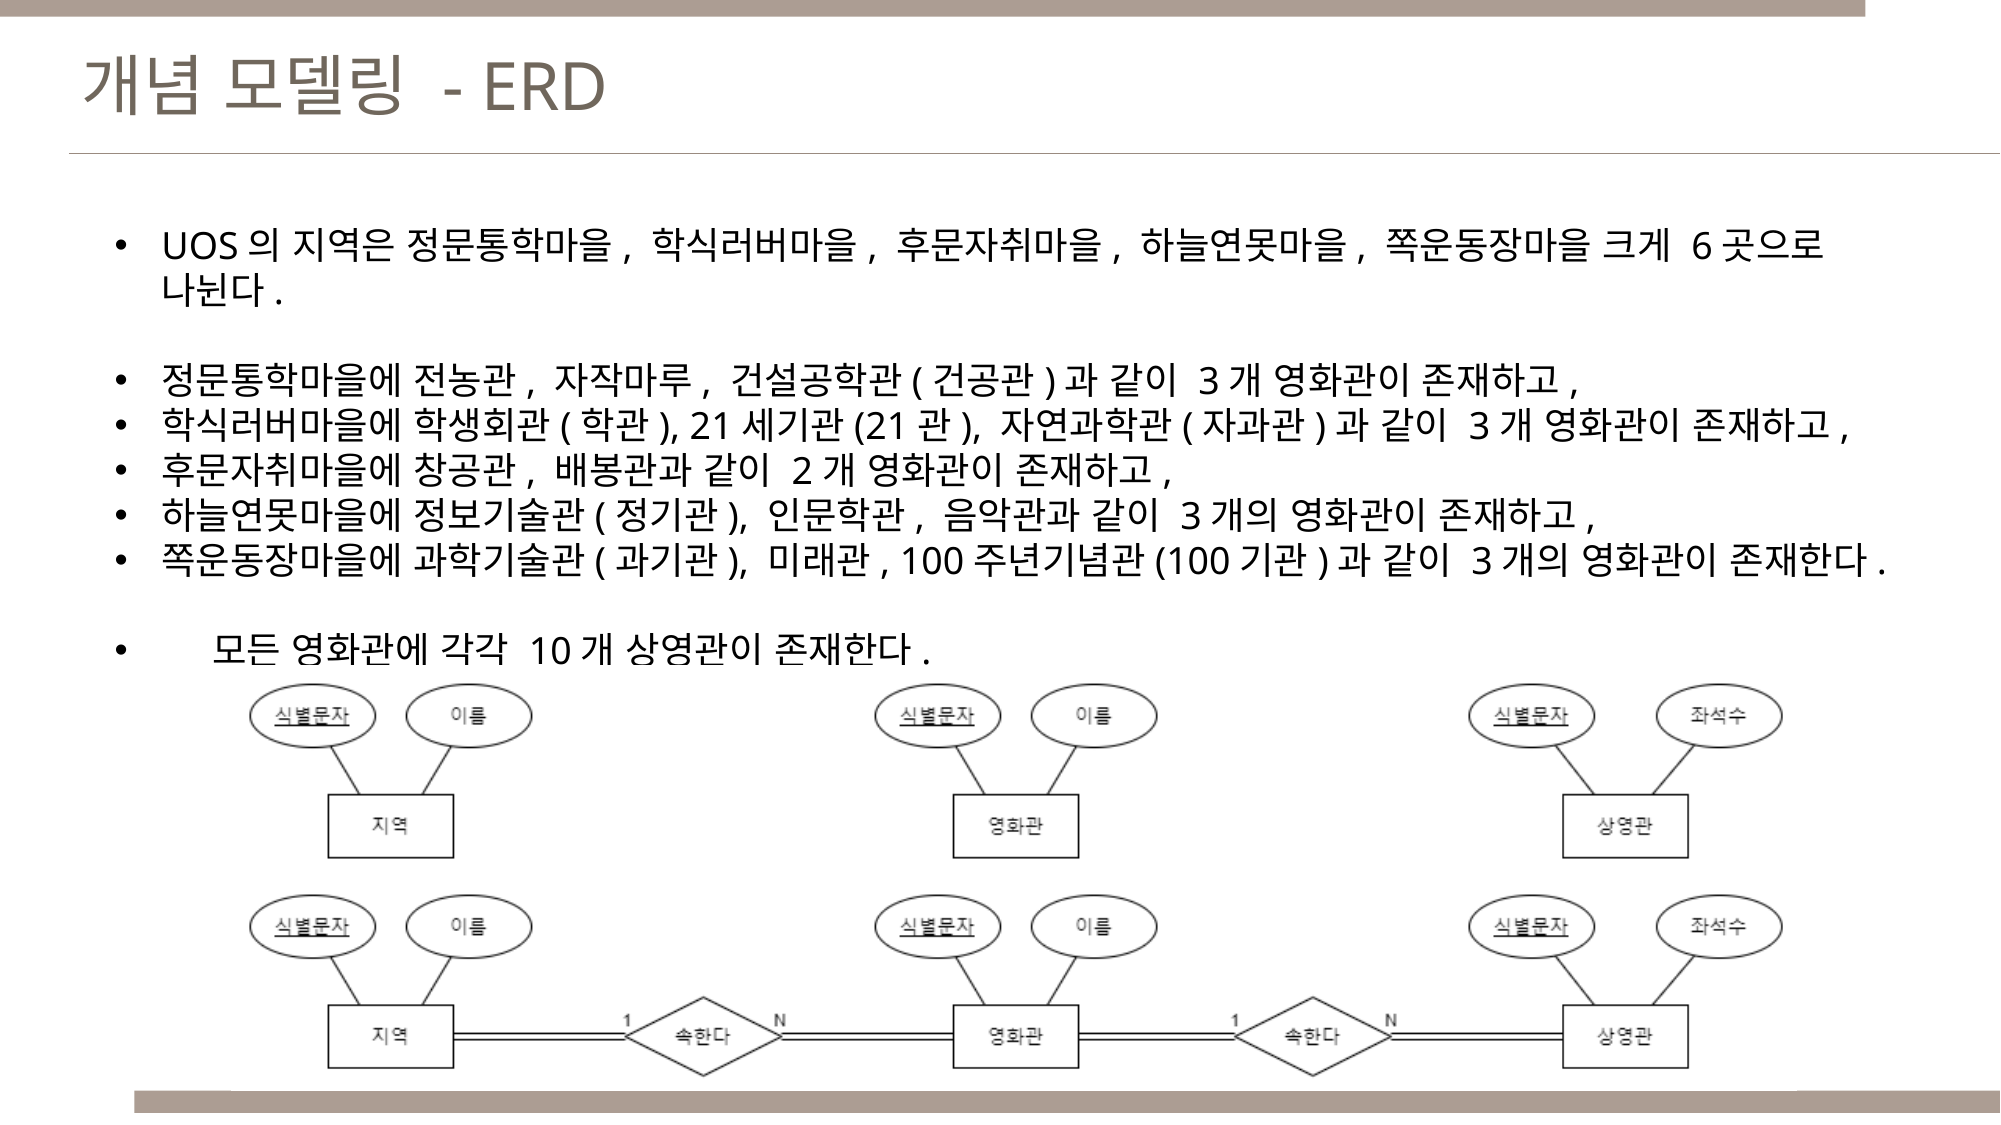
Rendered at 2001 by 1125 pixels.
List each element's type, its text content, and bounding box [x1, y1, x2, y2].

picture [231, 665, 1797, 873]
text_box [0, 0, 1866, 18]
text_box UOS의 지역은 정문통학마을, 학식러버마을, 후문자취마을, 하늘연못마을, 쪽운동장마을 크게 6곳으로 나뉜다. 정문통학마을에 전농관, 자작마루, 건설공학관(건공관)과 같이 3개 영화관이 존재하고, 학식러버마을에 학생회관(학관), 21세기관(21관), 자연과학관(자과관)과 같이 3개 영화관이 존재하고, 후문자취마을에 창공관, 배봉관과 같이 2개 영화관이 존재하고, 하늘연못마을에 정보기술관(정기관), 인문학관, 음악관과 같이 3개의 영화관이 존재하고, 쪽운동장마을에 과학기술관(과기관), 미래관, 100주년기념관(100기관)과 같이 3개의 영화관이 존재한다. 모든 영화관에 각각 10개 상영관이 존재한다. [99, 214, 1902, 725]
picture [231, 876, 1797, 1091]
text_box [133, 1090, 2000, 1114]
text_box 개념 모델링 - ERD [67, 36, 776, 132]
